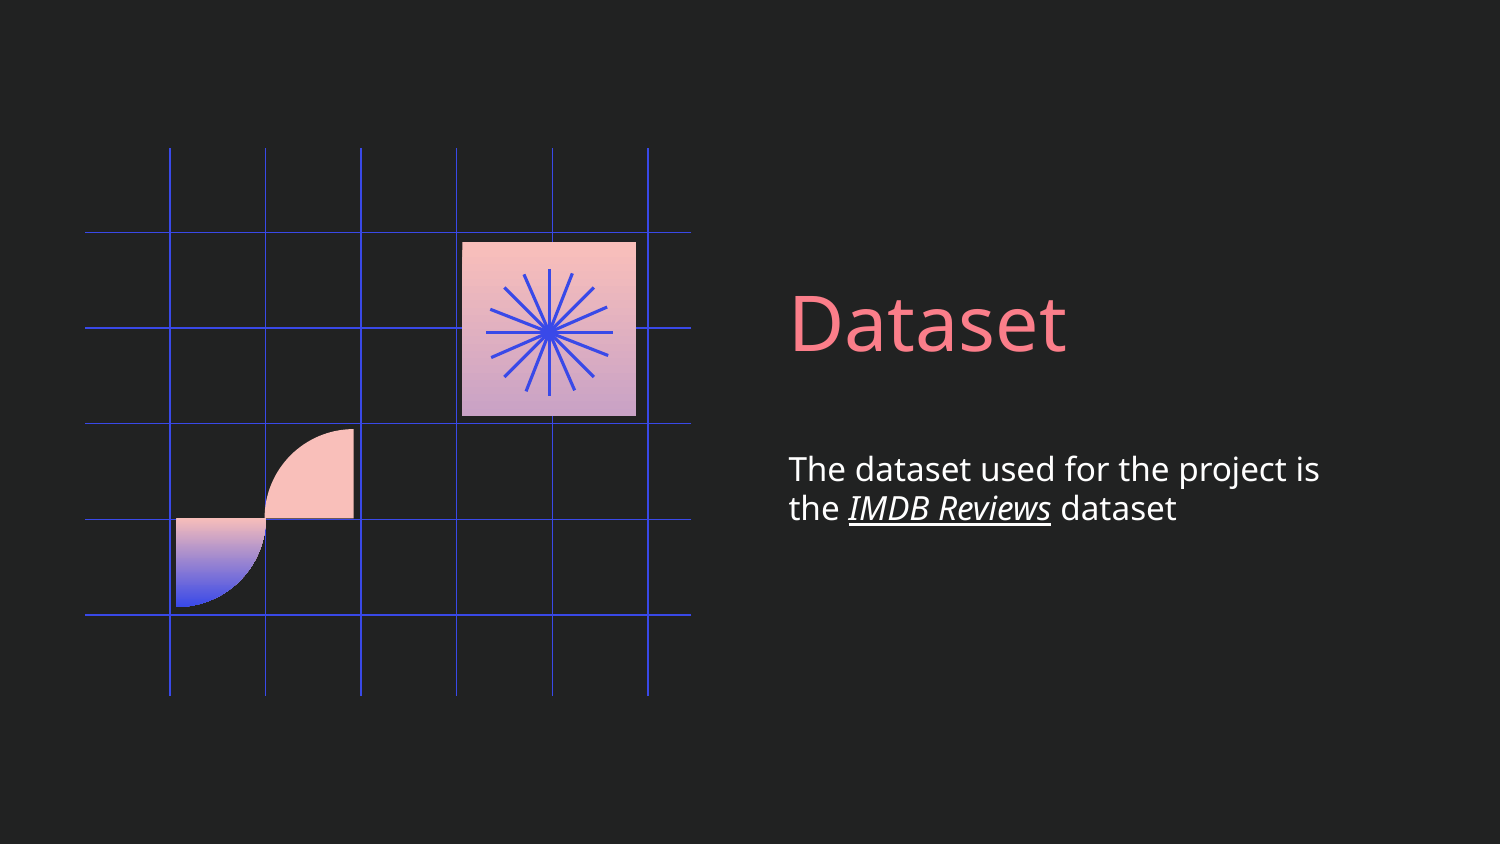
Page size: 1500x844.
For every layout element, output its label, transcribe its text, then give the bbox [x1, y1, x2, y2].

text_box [462, 242, 637, 417]
title Dataset [773, 218, 1338, 424]
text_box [84, 147, 692, 696]
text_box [176, 428, 354, 608]
subtitle The dataset used for the project is the IMDB Reviews dataset [773, 432, 1338, 685]
